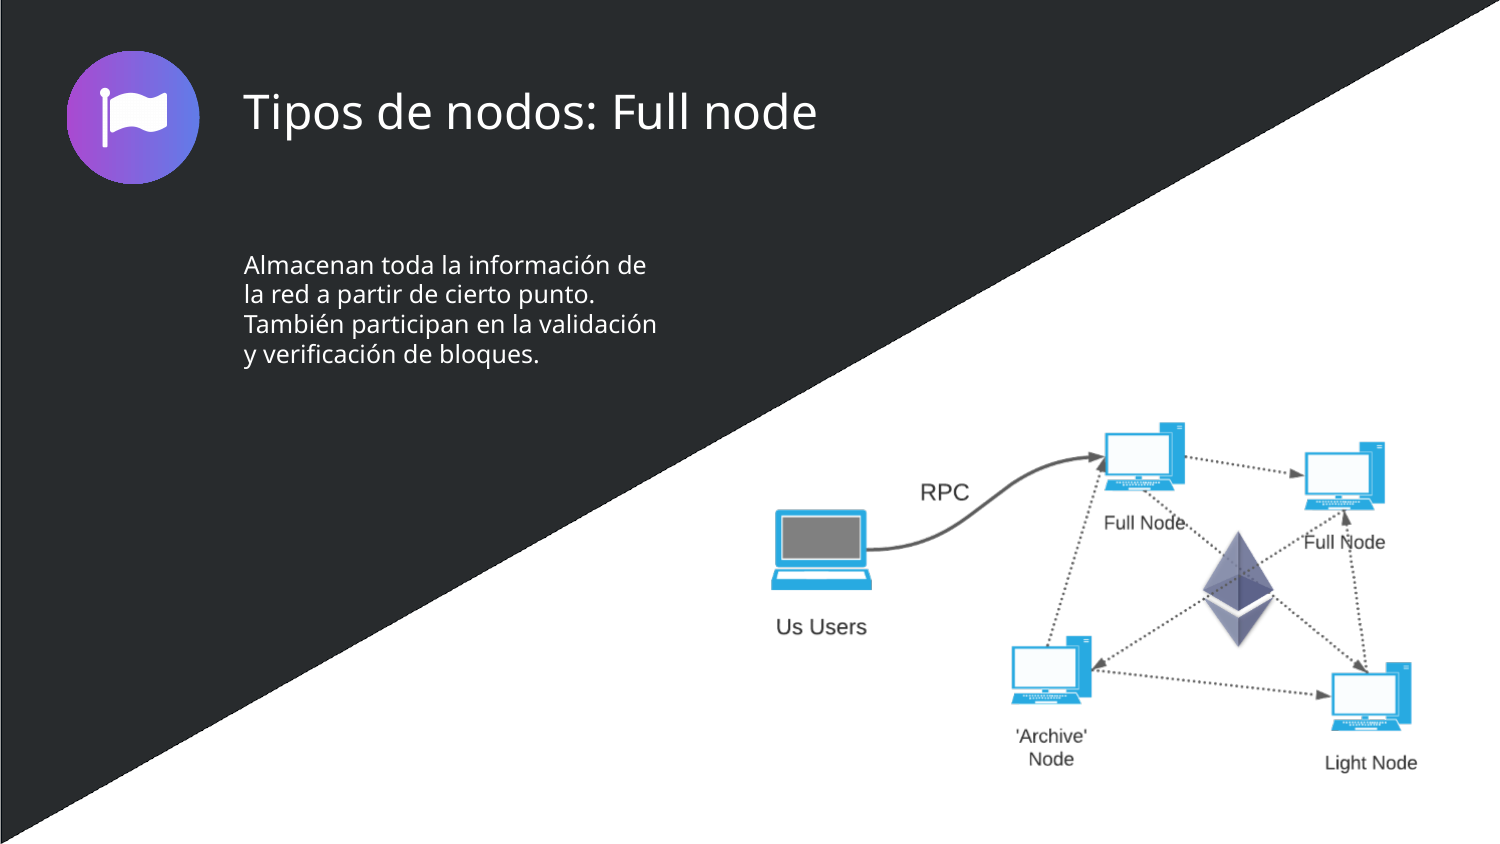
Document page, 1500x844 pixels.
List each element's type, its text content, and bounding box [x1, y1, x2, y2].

picture [0, 0, 1500, 844]
text_box Tipos de nodos: Full node [228, 67, 1211, 155]
text_box [66, 51, 200, 184]
text_box Almacenan toda la información de la red a partir de cierto punto. También participan en la validación y verificación de bloques. [228, 234, 685, 384]
